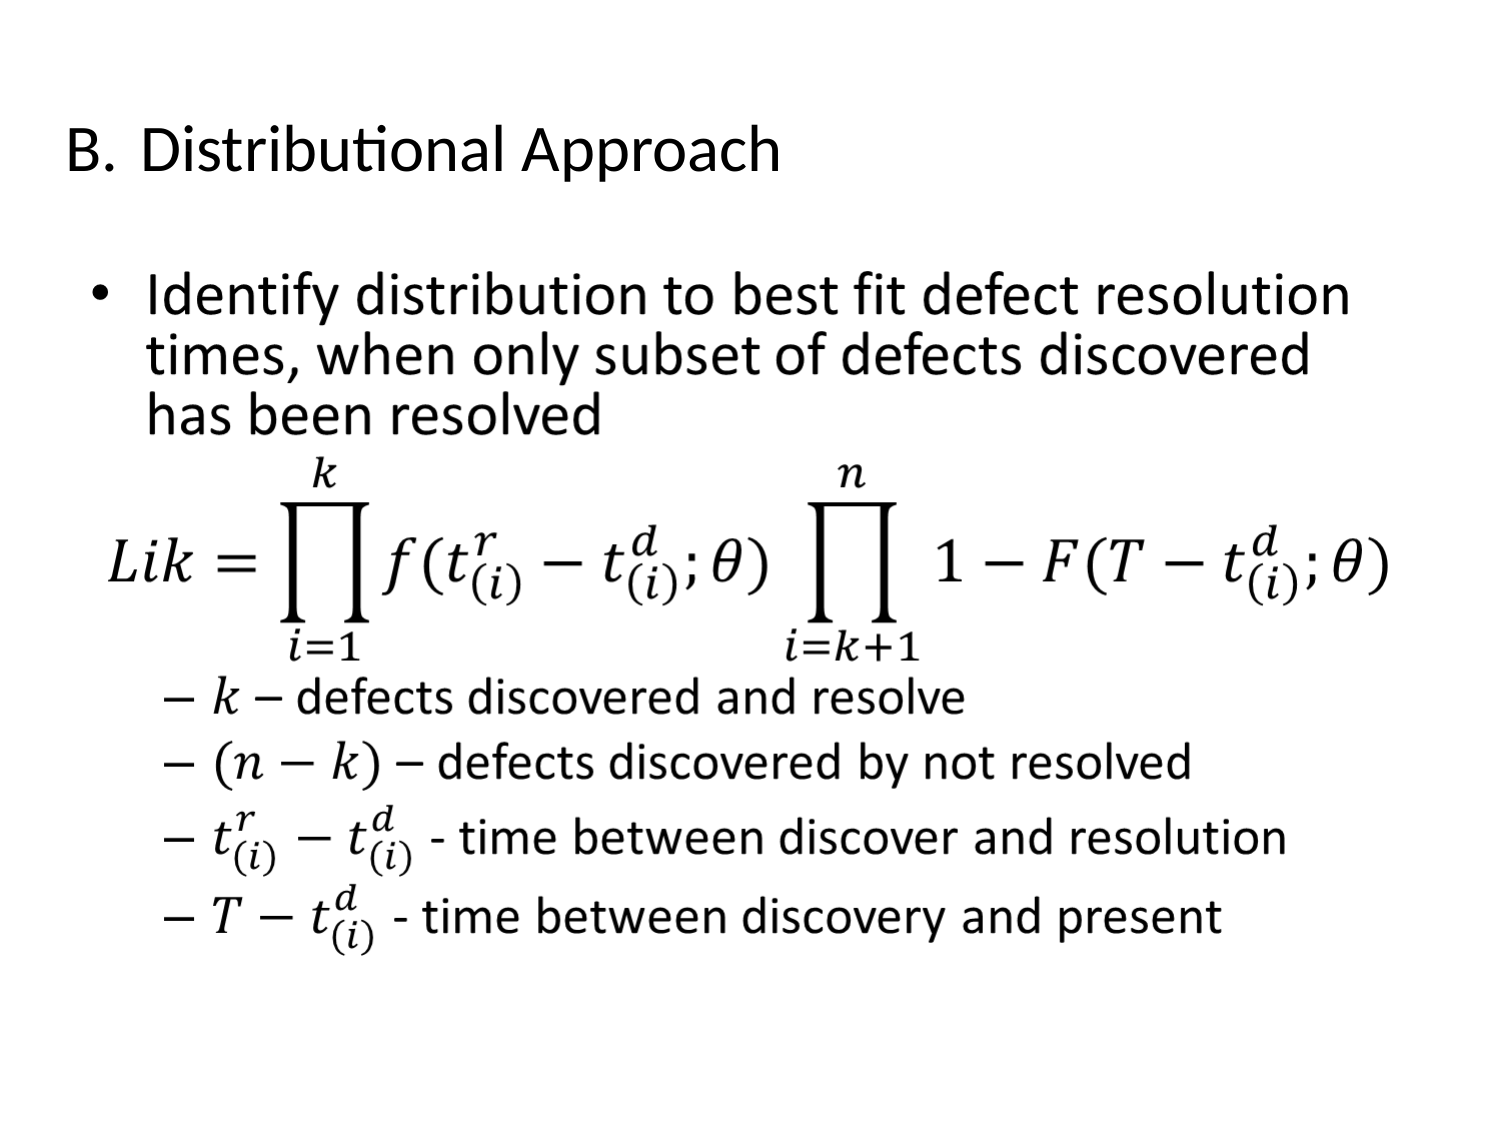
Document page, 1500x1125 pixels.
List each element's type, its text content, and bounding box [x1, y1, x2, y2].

text_box B. Distributional Approach [50, 90, 1011, 281]
text_box [74, 262, 1425, 1005]
